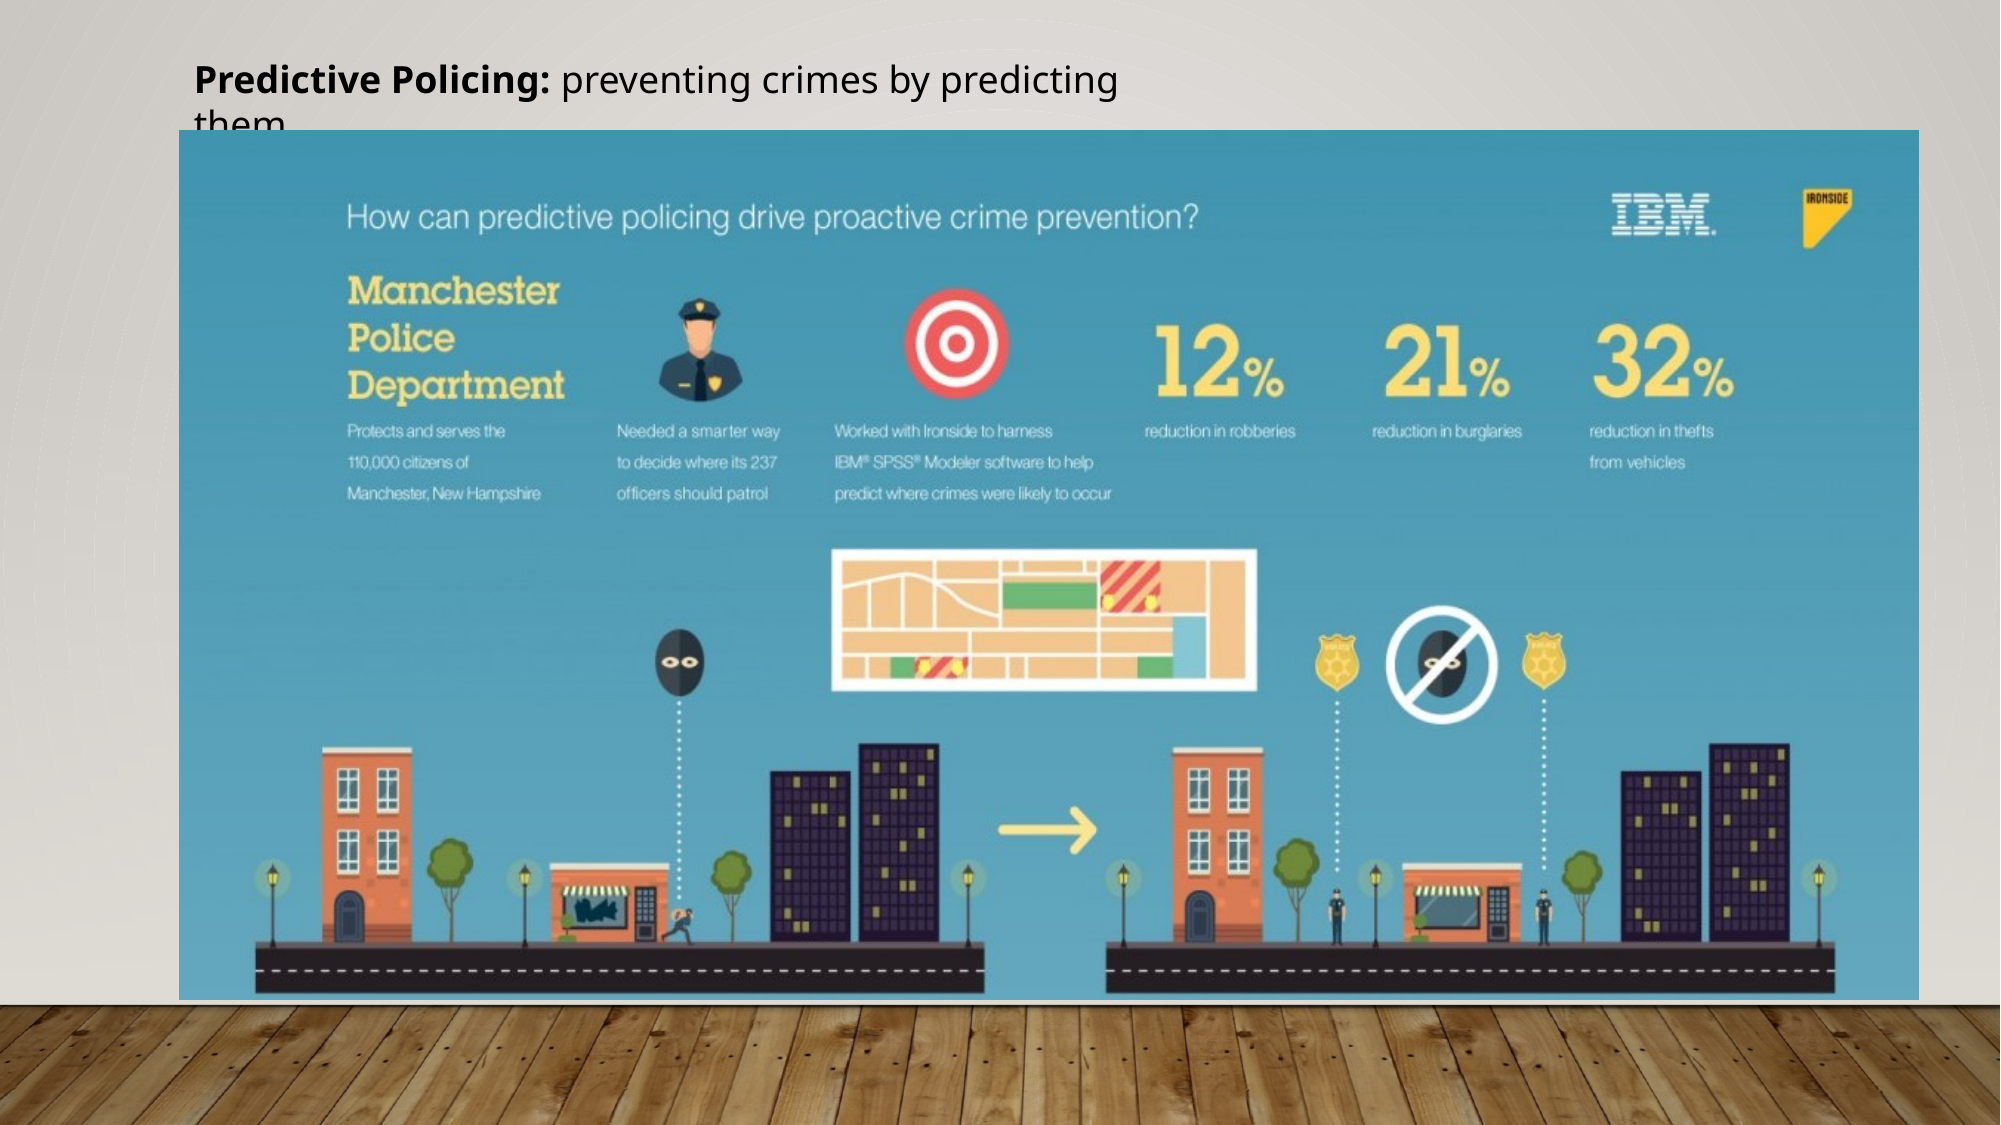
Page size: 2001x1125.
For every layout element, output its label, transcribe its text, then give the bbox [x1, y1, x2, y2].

text_box Predictive Policing: preventing crimes by predicting them. [179, 48, 1213, 130]
picture [178, 130, 1919, 1001]
picture [0, 1005, 2000, 1125]
